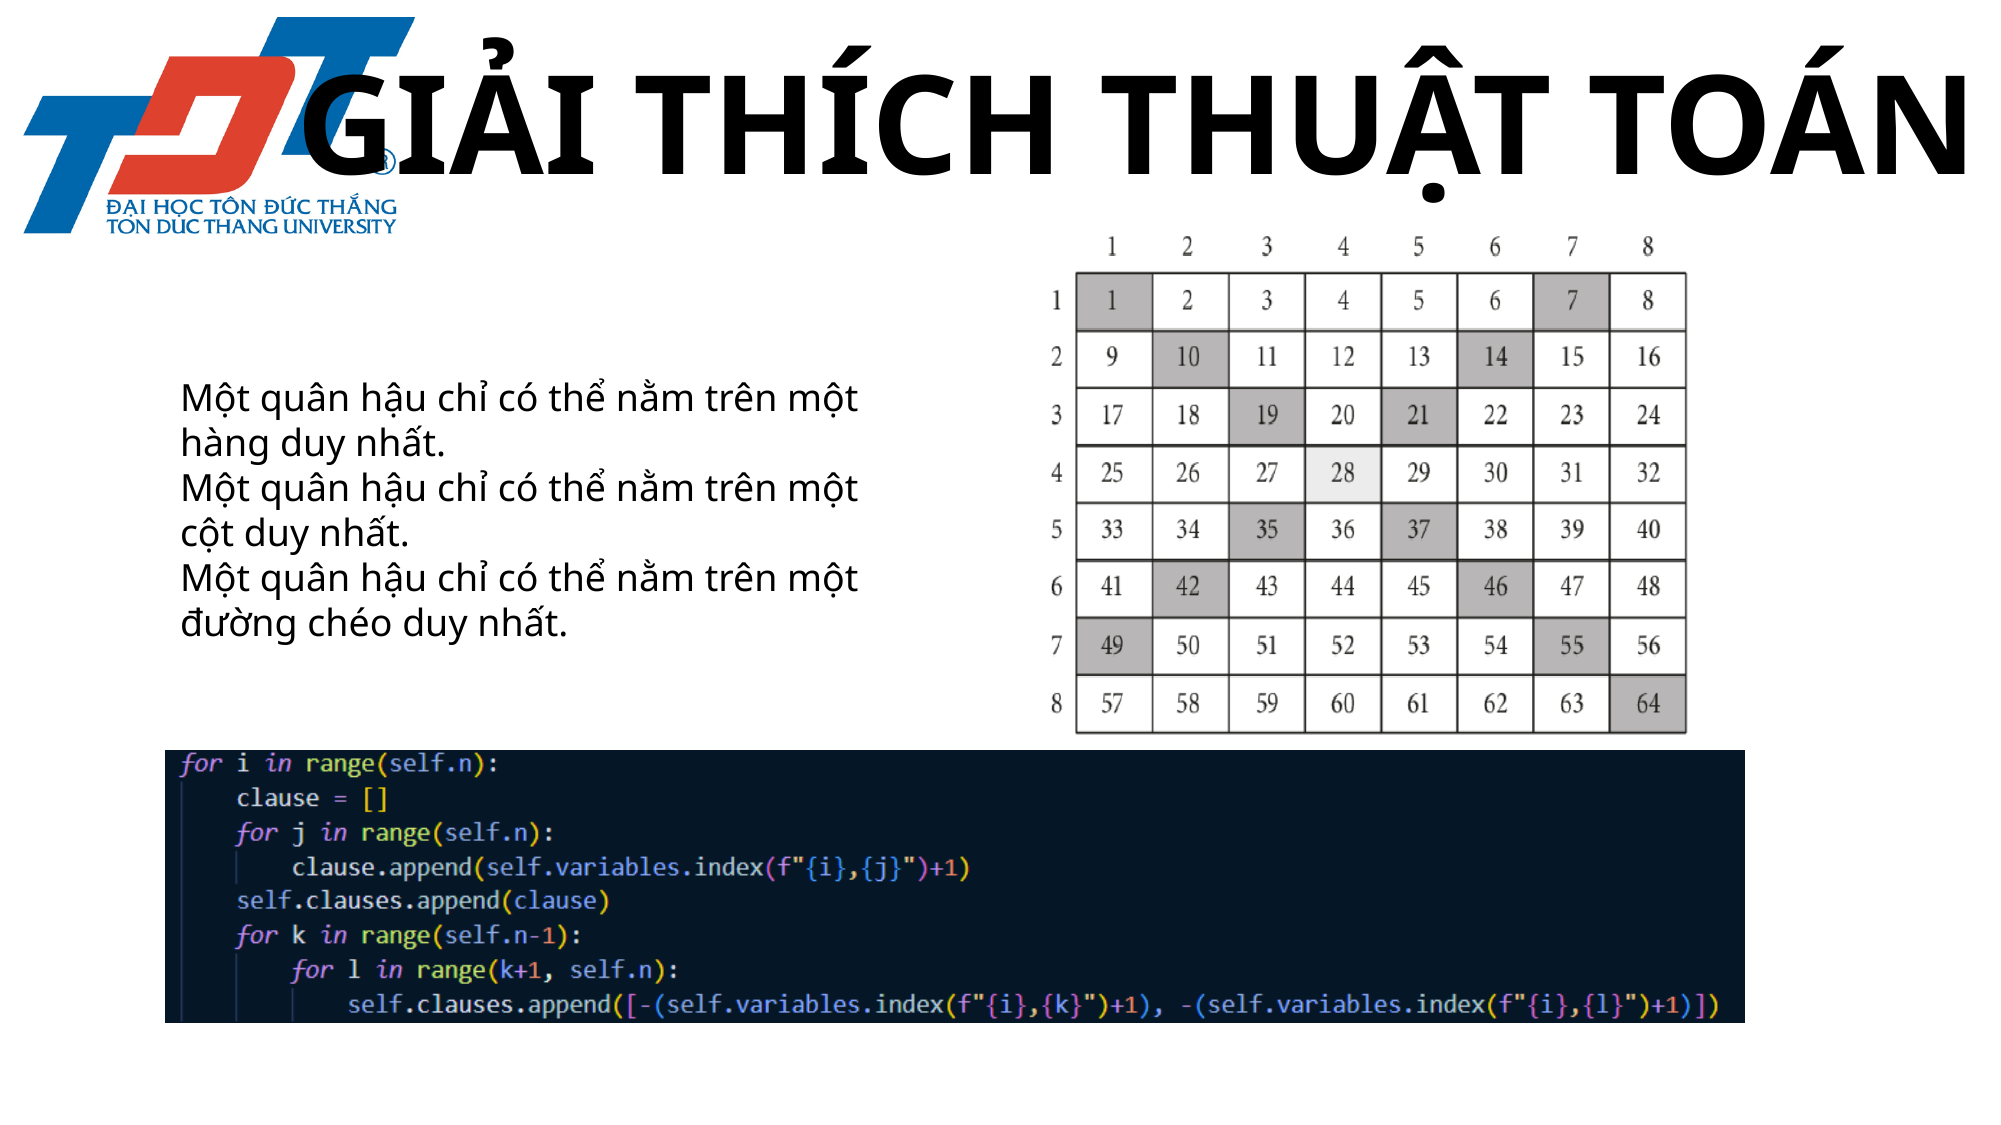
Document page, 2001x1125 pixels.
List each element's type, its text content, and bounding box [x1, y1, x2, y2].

text_box Một quân hậu chỉ có thể nằm trên một hàng duy nhất. Một quân hậu chỉ có thể nằm trên một cột duy nhất. Một quân hậu chỉ có thể nằm trên một đường chéo duy nhất. [165, 366, 921, 652]
picture [23, 17, 415, 234]
title GIẢI THÍCH THUẬT TOÁN [275, 21, 2000, 240]
picture [165, 213, 1745, 1023]
